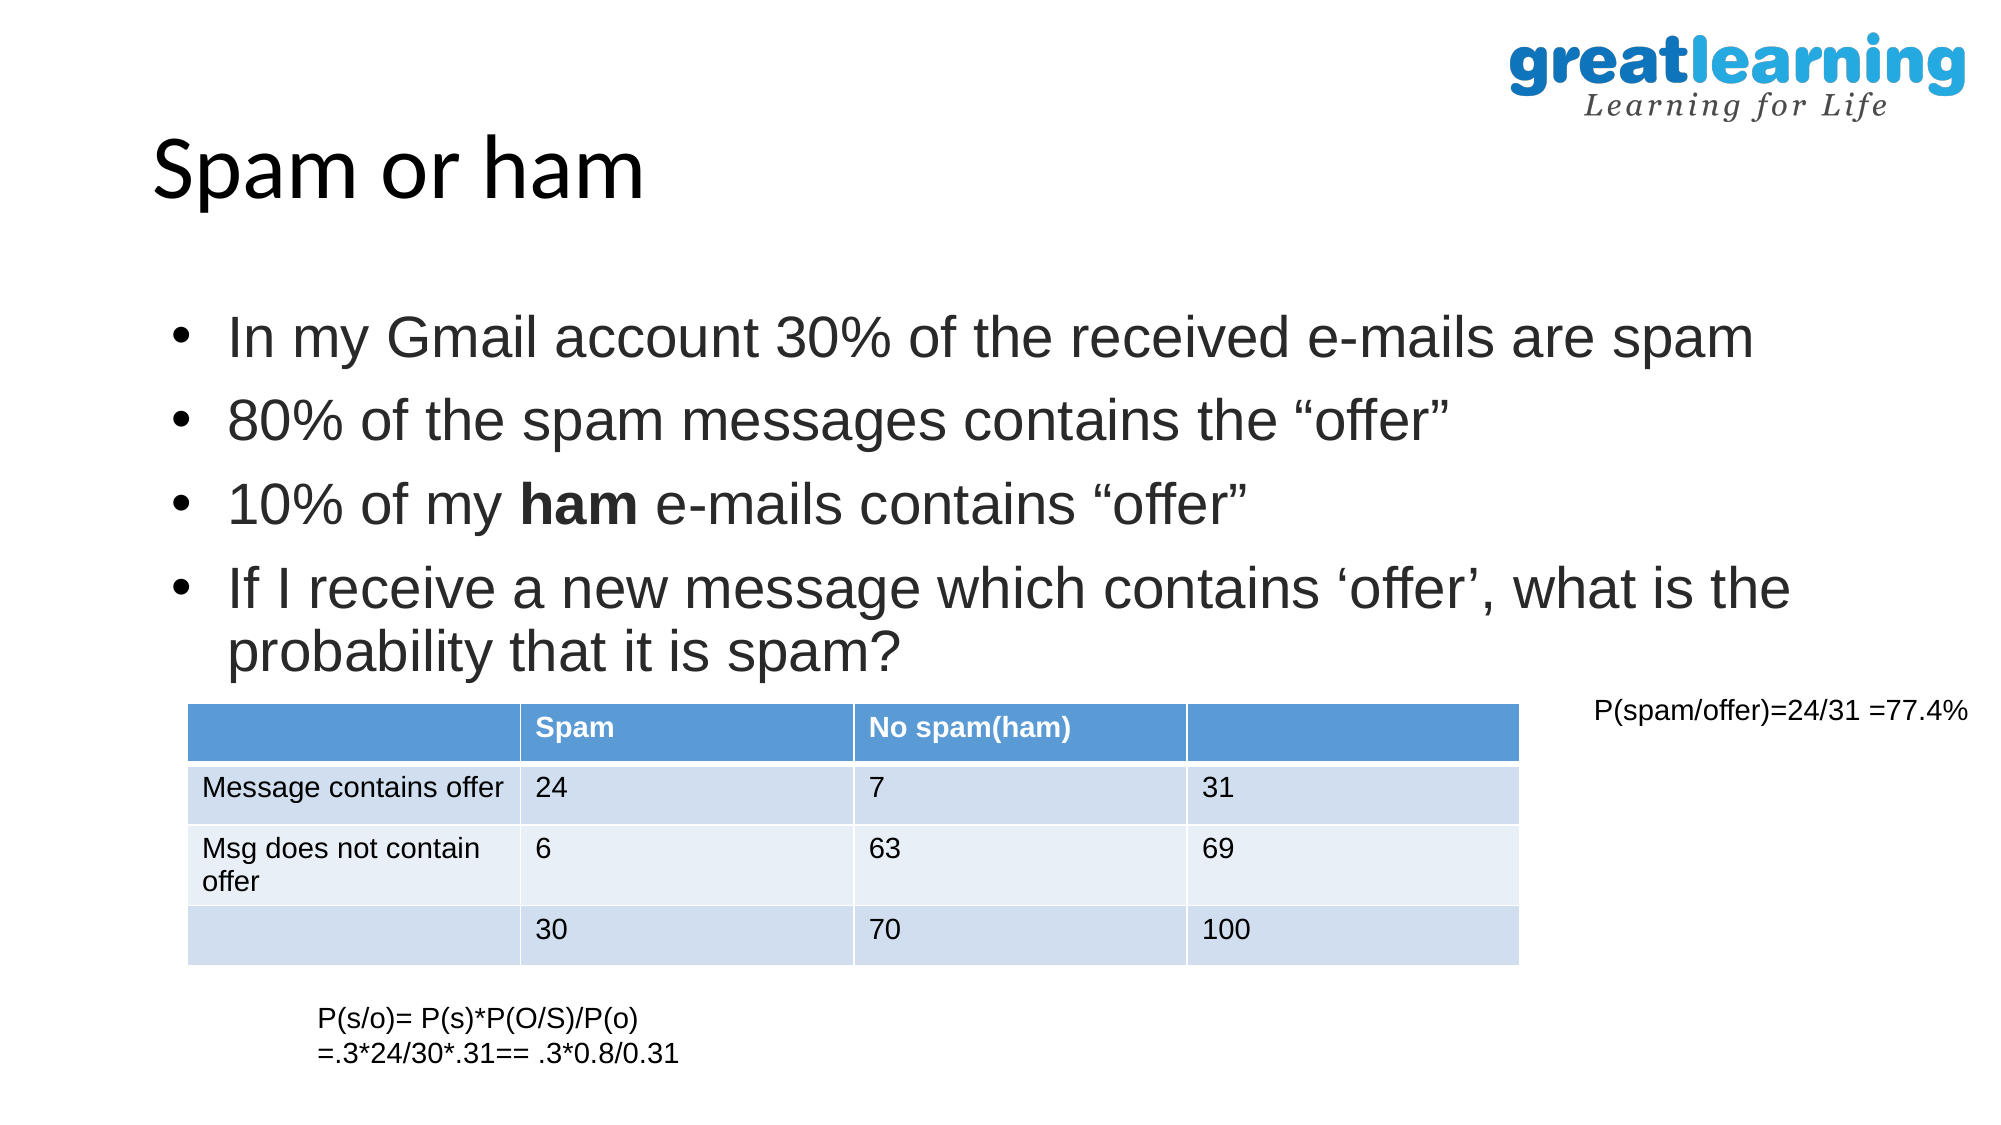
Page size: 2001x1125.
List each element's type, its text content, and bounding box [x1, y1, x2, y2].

table_cell 70 [855, 906, 1186, 965]
table_header [188, 704, 520, 761]
table_header No spam(ham) [855, 704, 1186, 761]
list In my Gmail account 30% of the received e-mails are spam 80% of the spam messages contains the “offer” 10% of my ham e-mails contains “offer” If I receive a new message which contains ‘offer’, what is the probability that it is spam? [137, 299, 1863, 799]
text_box P(s/o)= P(s)*P(O/S)/P(o) =.3*24/30*.31== .3*0.8/0.31 [302, 992, 710, 1077]
table_cell 63 [855, 826, 1186, 905]
table_cell 30 [521, 906, 853, 965]
table_cell 24 [521, 767, 853, 824]
table_cell 31 [1188, 767, 1519, 824]
table_header Spam [521, 704, 853, 761]
table_cell 7 [855, 767, 1186, 824]
text_box P(spam/offer)=24/31 =77.4% [1579, 683, 1987, 734]
table_cell Message contains offer [188, 767, 520, 824]
table_cell 100 [1188, 906, 1519, 965]
table_cell 69 [1188, 826, 1519, 905]
table_cell [188, 906, 520, 965]
table_header [1188, 704, 1519, 761]
picture [1508, 30, 1967, 124]
table_cell 6 [521, 826, 853, 905]
table_cell Msg does not contain offer [188, 826, 520, 905]
title Spam or ham [137, 59, 1863, 278]
